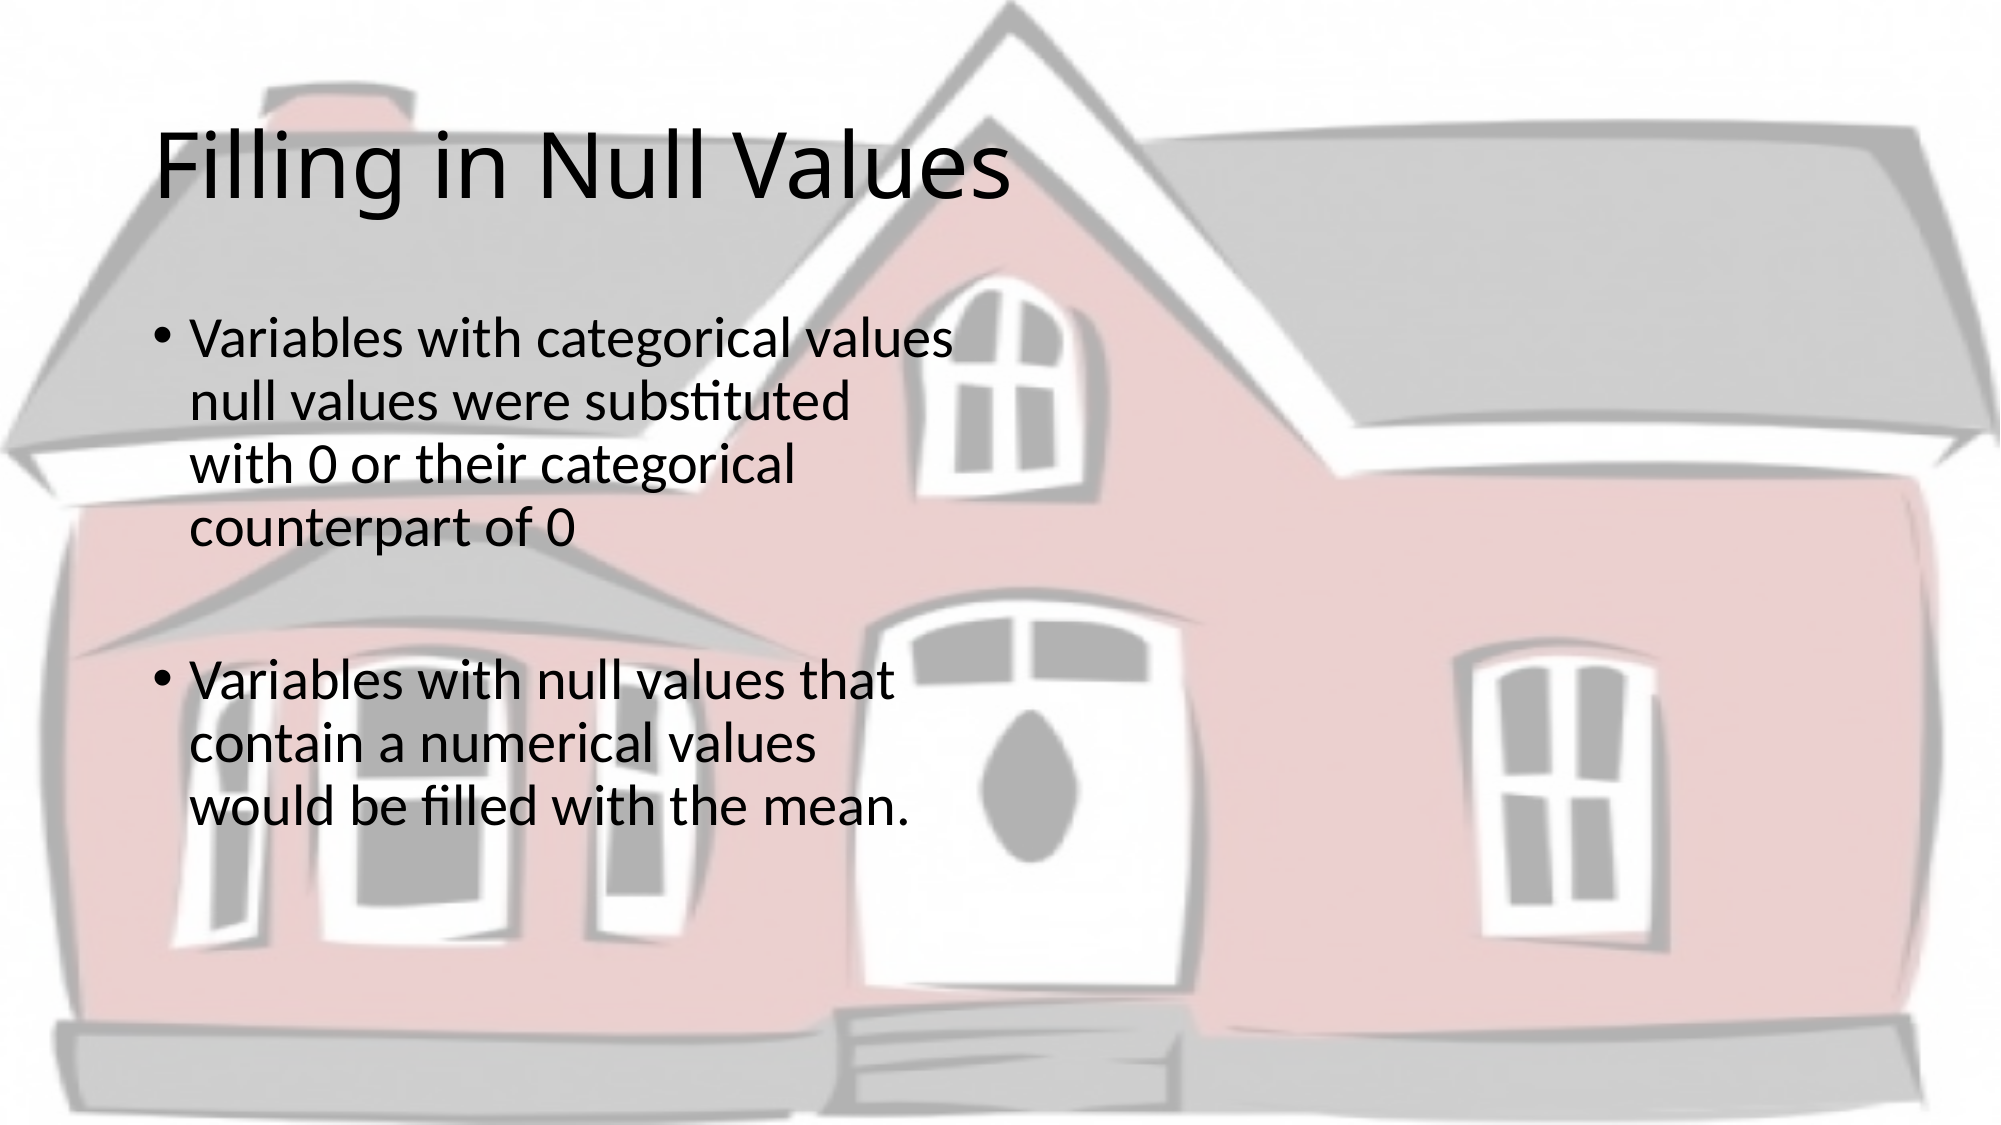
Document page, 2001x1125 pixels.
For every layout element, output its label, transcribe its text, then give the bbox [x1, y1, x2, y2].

list Variables with categorical values null values were substituted with 0 or their categorical counterpart of 0 Variables with null values that contain a numerical values would be filled with the mean. [137, 299, 975, 1014]
title Filling in Null Values [137, 59, 1863, 278]
